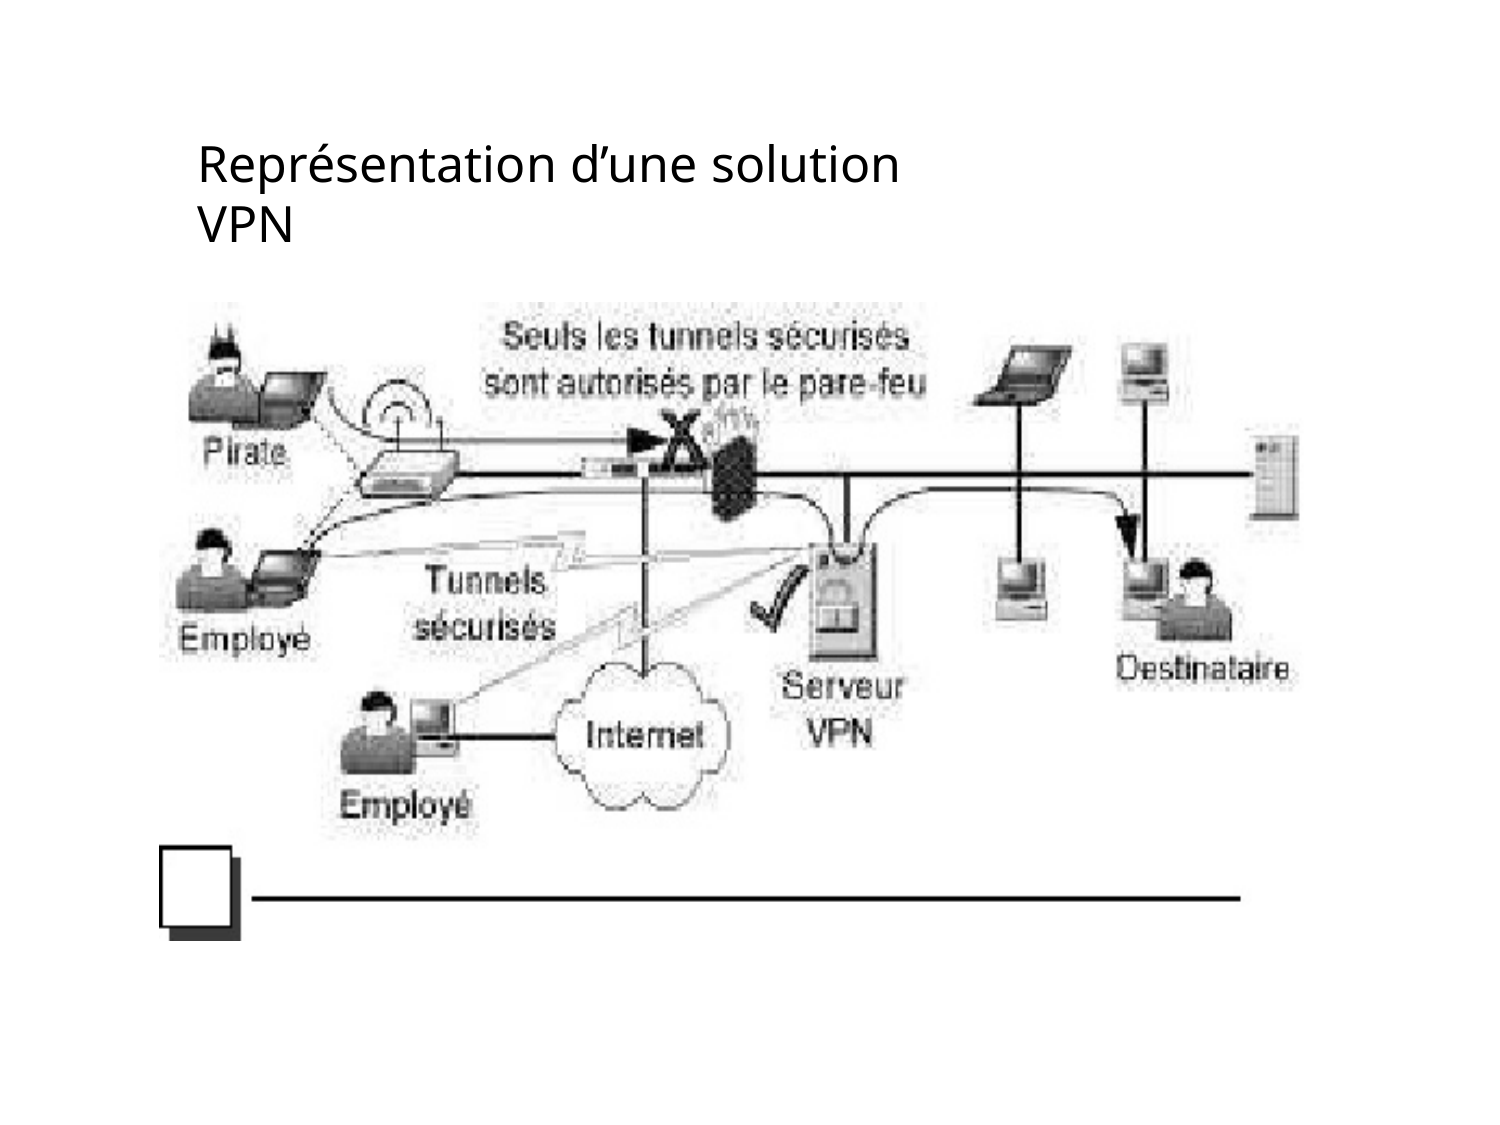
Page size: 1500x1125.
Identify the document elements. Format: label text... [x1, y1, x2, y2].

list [159, 302, 1318, 941]
text_box Représentation d’une solution VPN [182, 125, 1022, 261]
